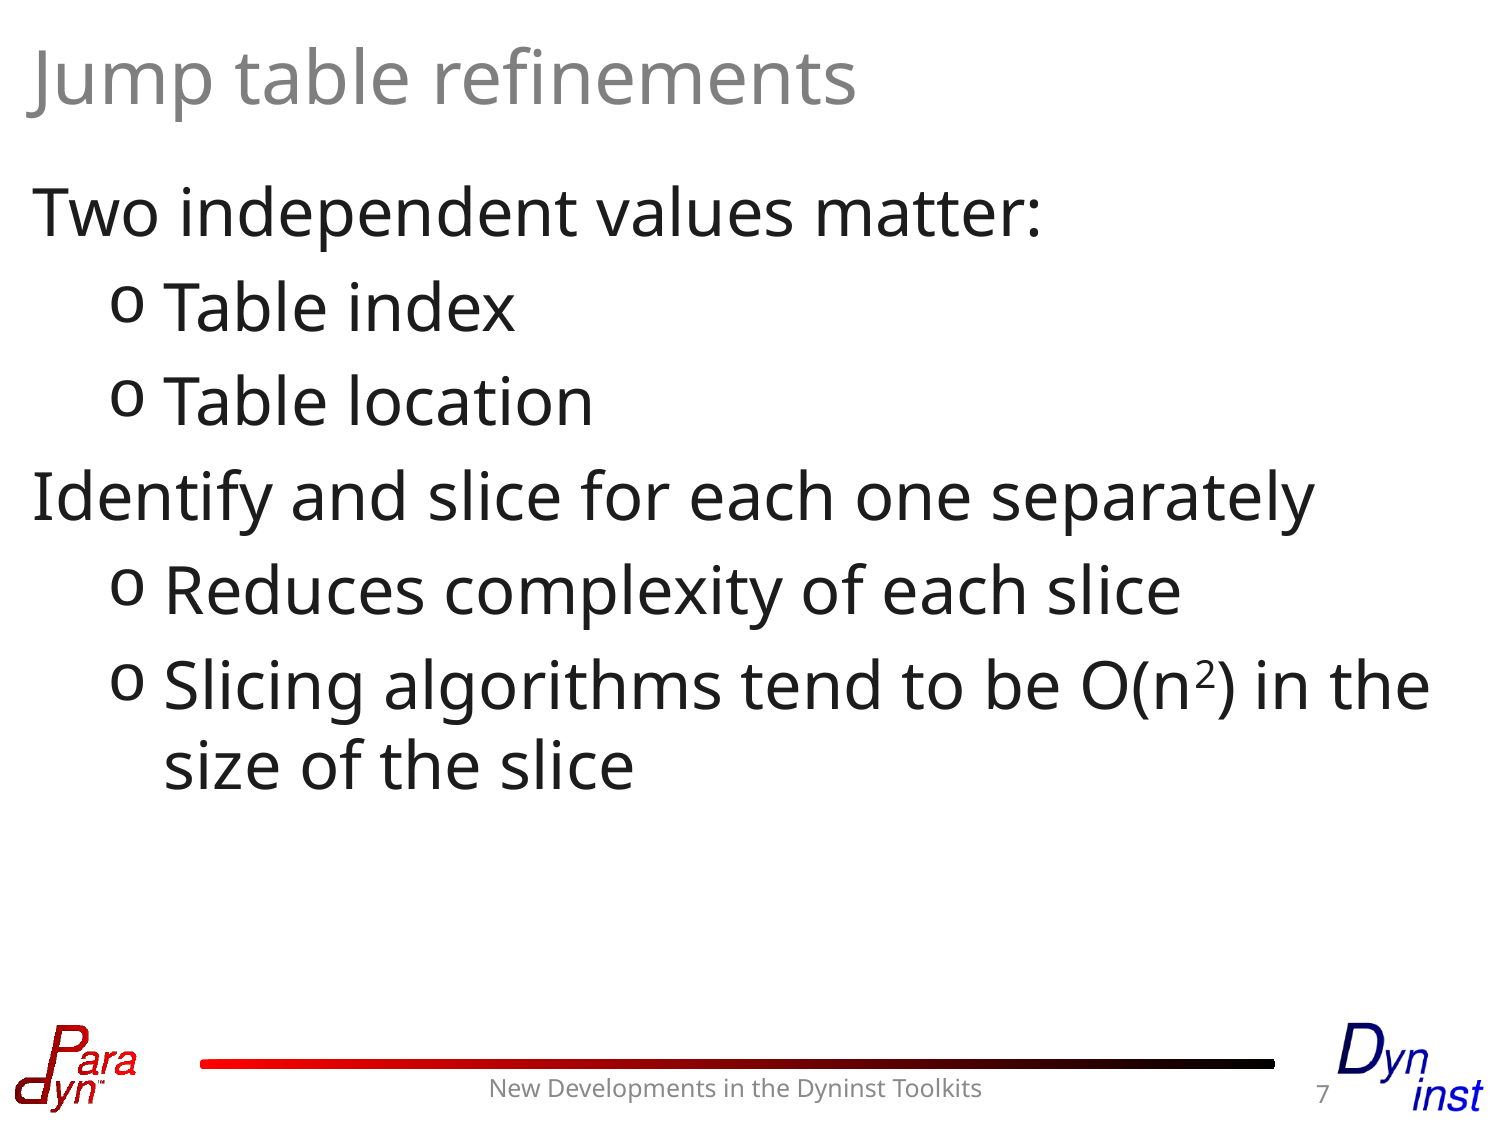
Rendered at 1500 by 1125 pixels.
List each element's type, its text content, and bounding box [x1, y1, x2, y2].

slide_number 7 [210, 1072, 1338, 1118]
title Jump table refinements [24, 11, 1476, 139]
list Two independent values matter: Table index Table location Identify and slice for each one separately Reduces complexity of each slice Slicing algorithms tend to be O(n2) in the size of the slice [24, 161, 1463, 1013]
picture [12, 1022, 137, 1113]
picture [1337, 1022, 1488, 1113]
